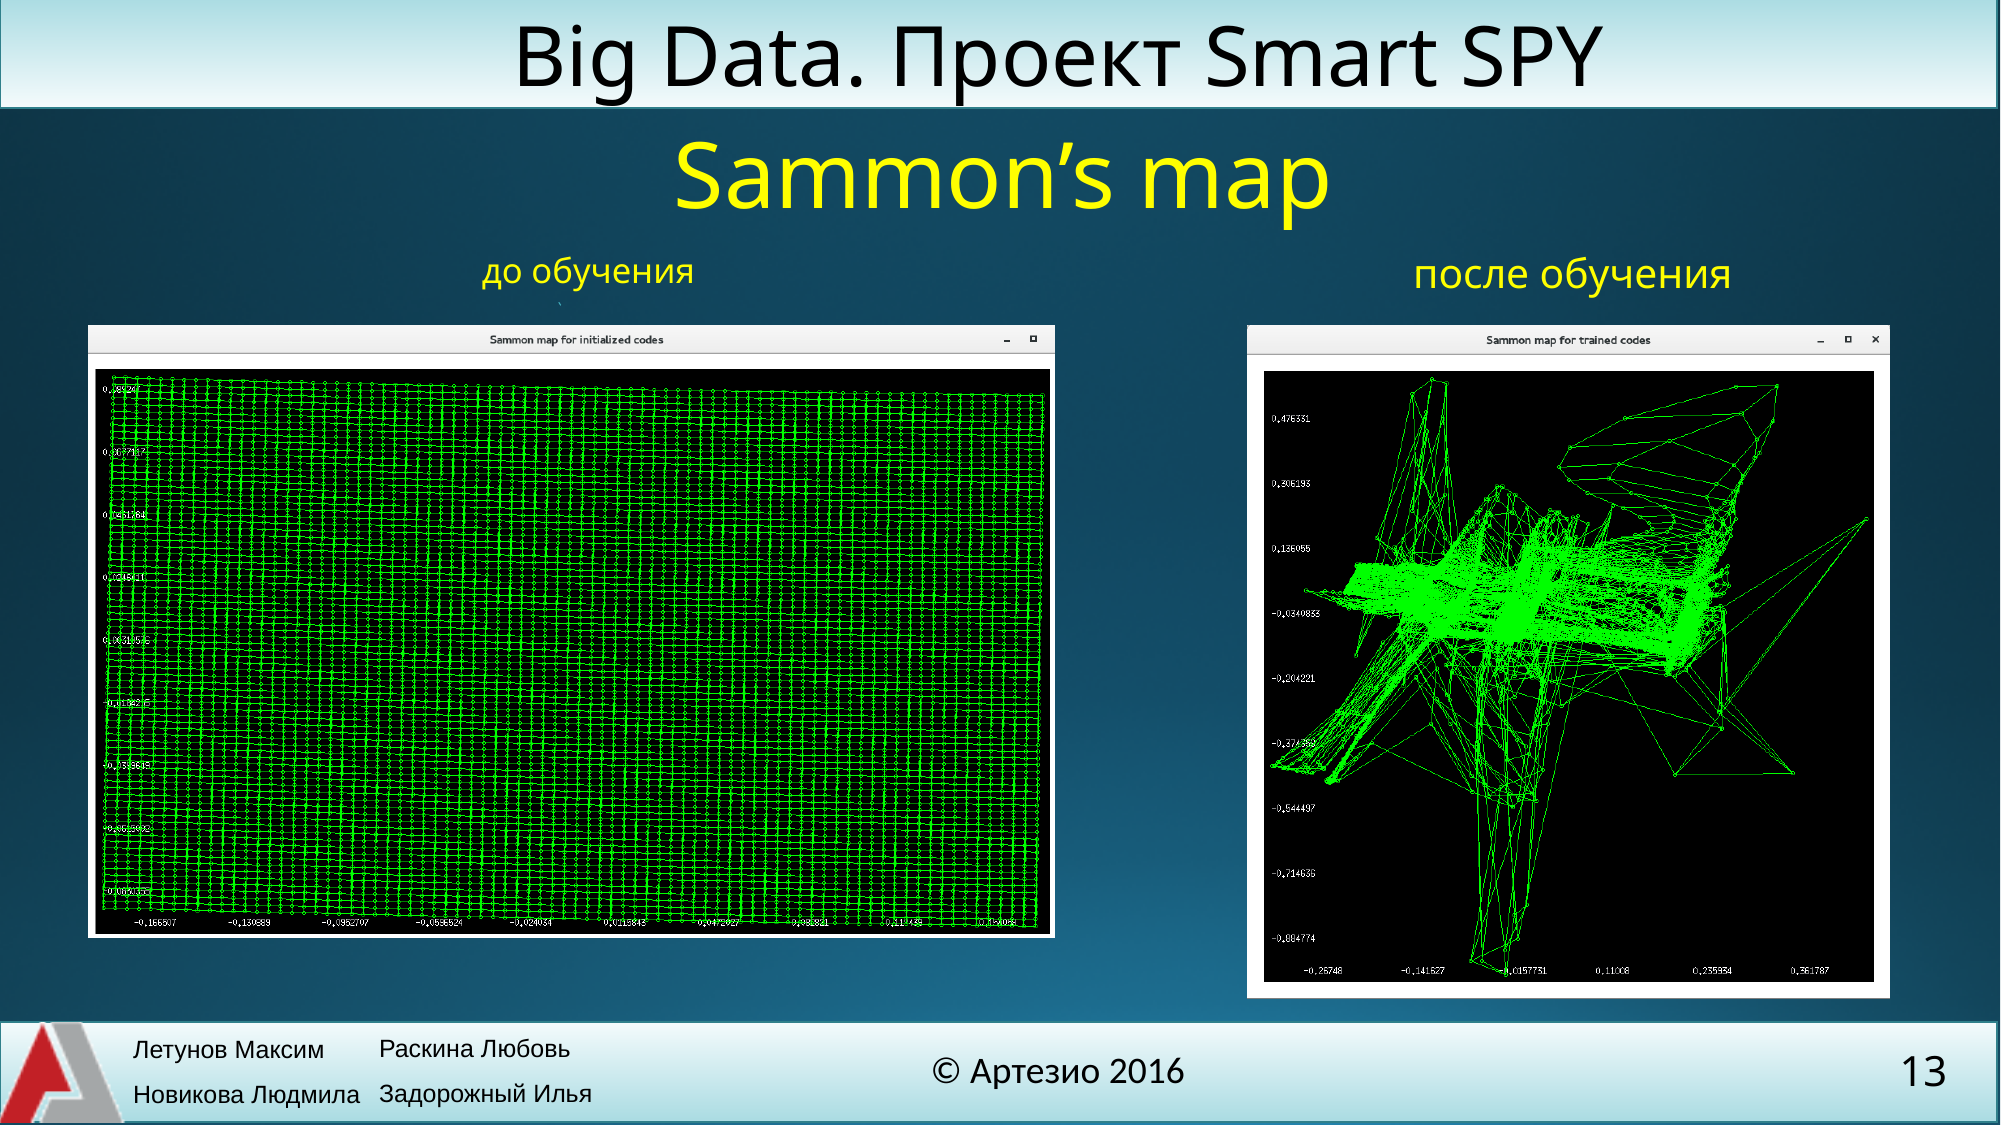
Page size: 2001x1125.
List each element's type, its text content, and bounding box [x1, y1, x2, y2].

picture [0, 0, 2001, 1125]
text_box Sammon’s map [659, 109, 1372, 235]
text_box после обучения [1398, 246, 1714, 306]
title до обучения [466, 246, 711, 306]
